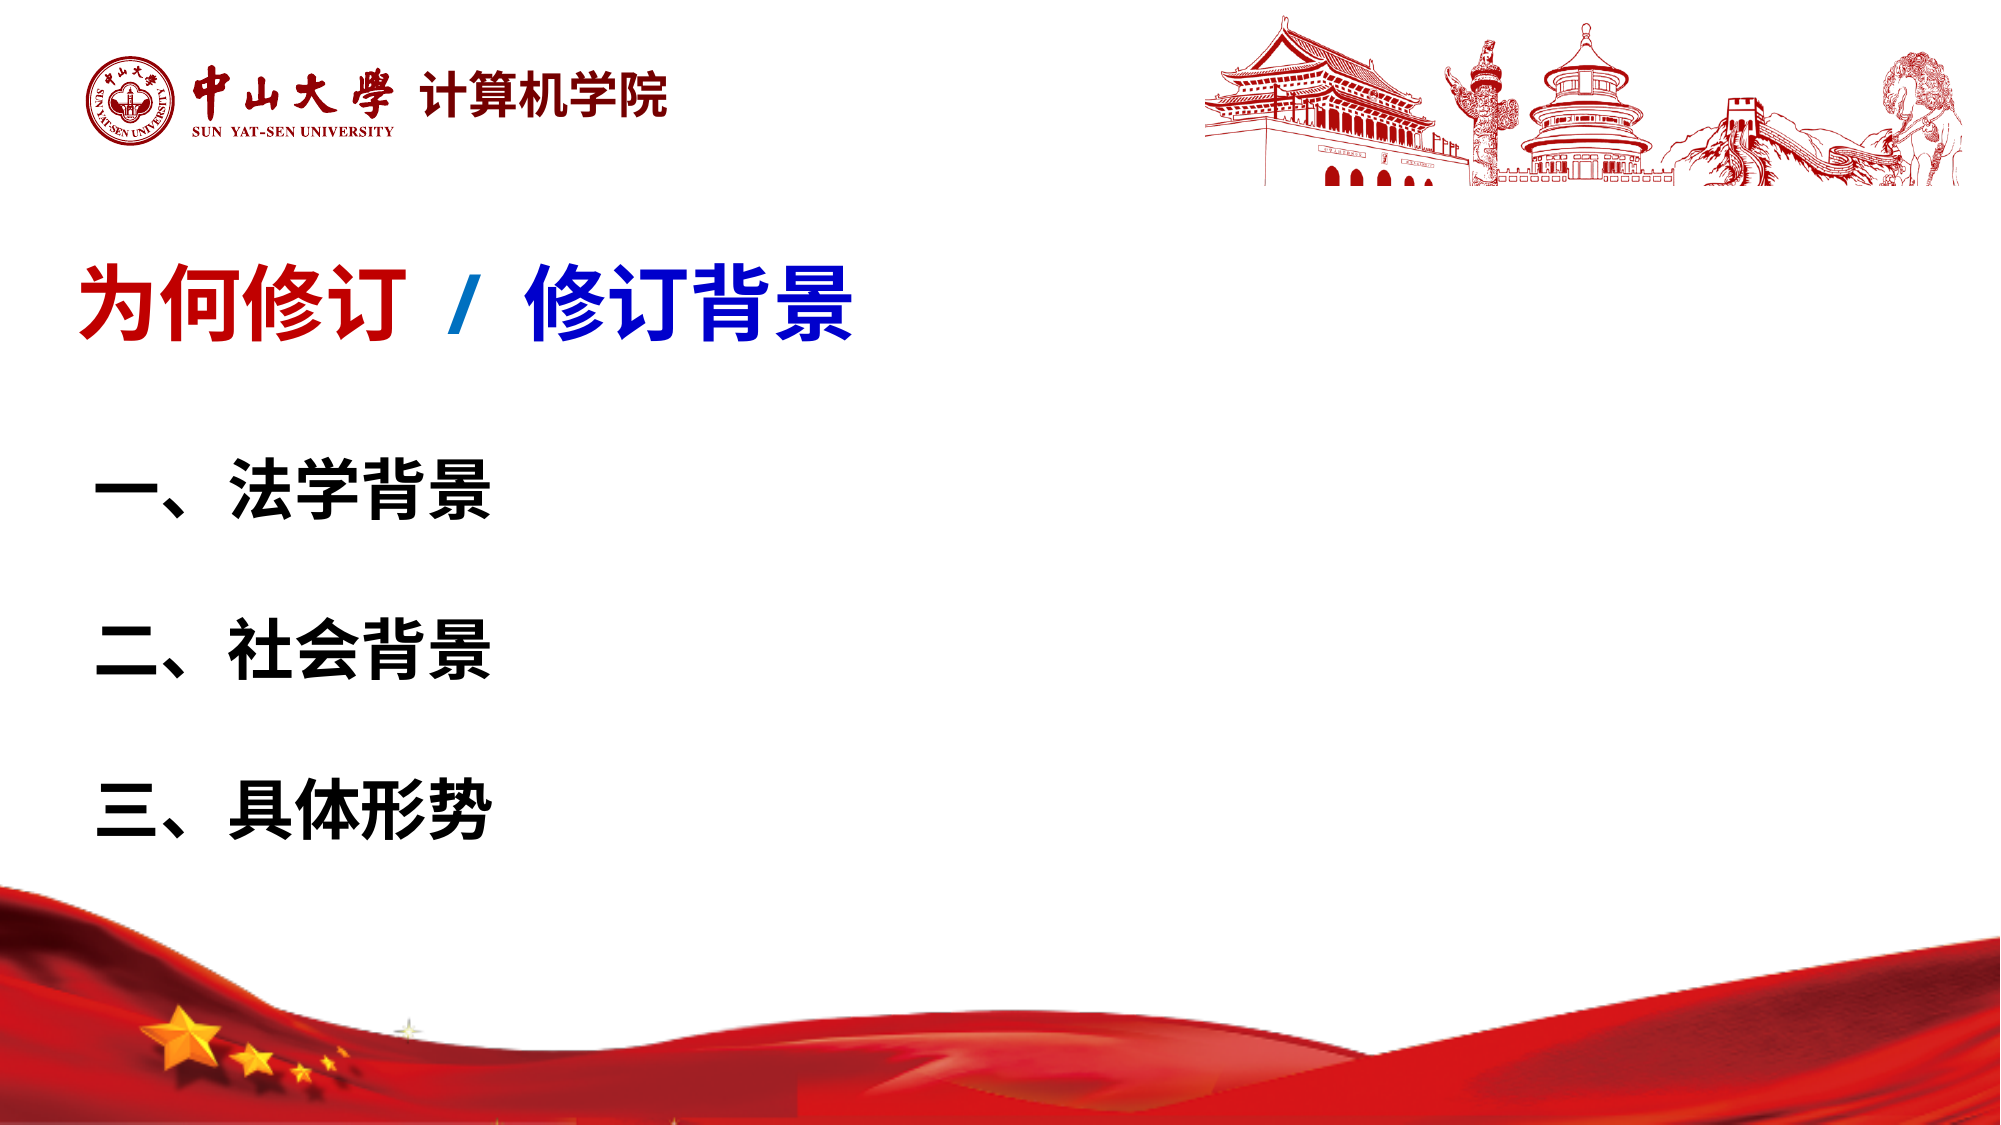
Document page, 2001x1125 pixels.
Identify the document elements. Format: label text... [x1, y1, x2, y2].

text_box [85, 56, 946, 146]
text_box 一、法学背景 二、社会背景 三、具体形势 [79, 360, 1996, 855]
picture [1204, 0, 1963, 186]
picture [0, 881, 2000, 1125]
text_box 为何修订 / 修订背景 [60, 204, 1130, 359]
